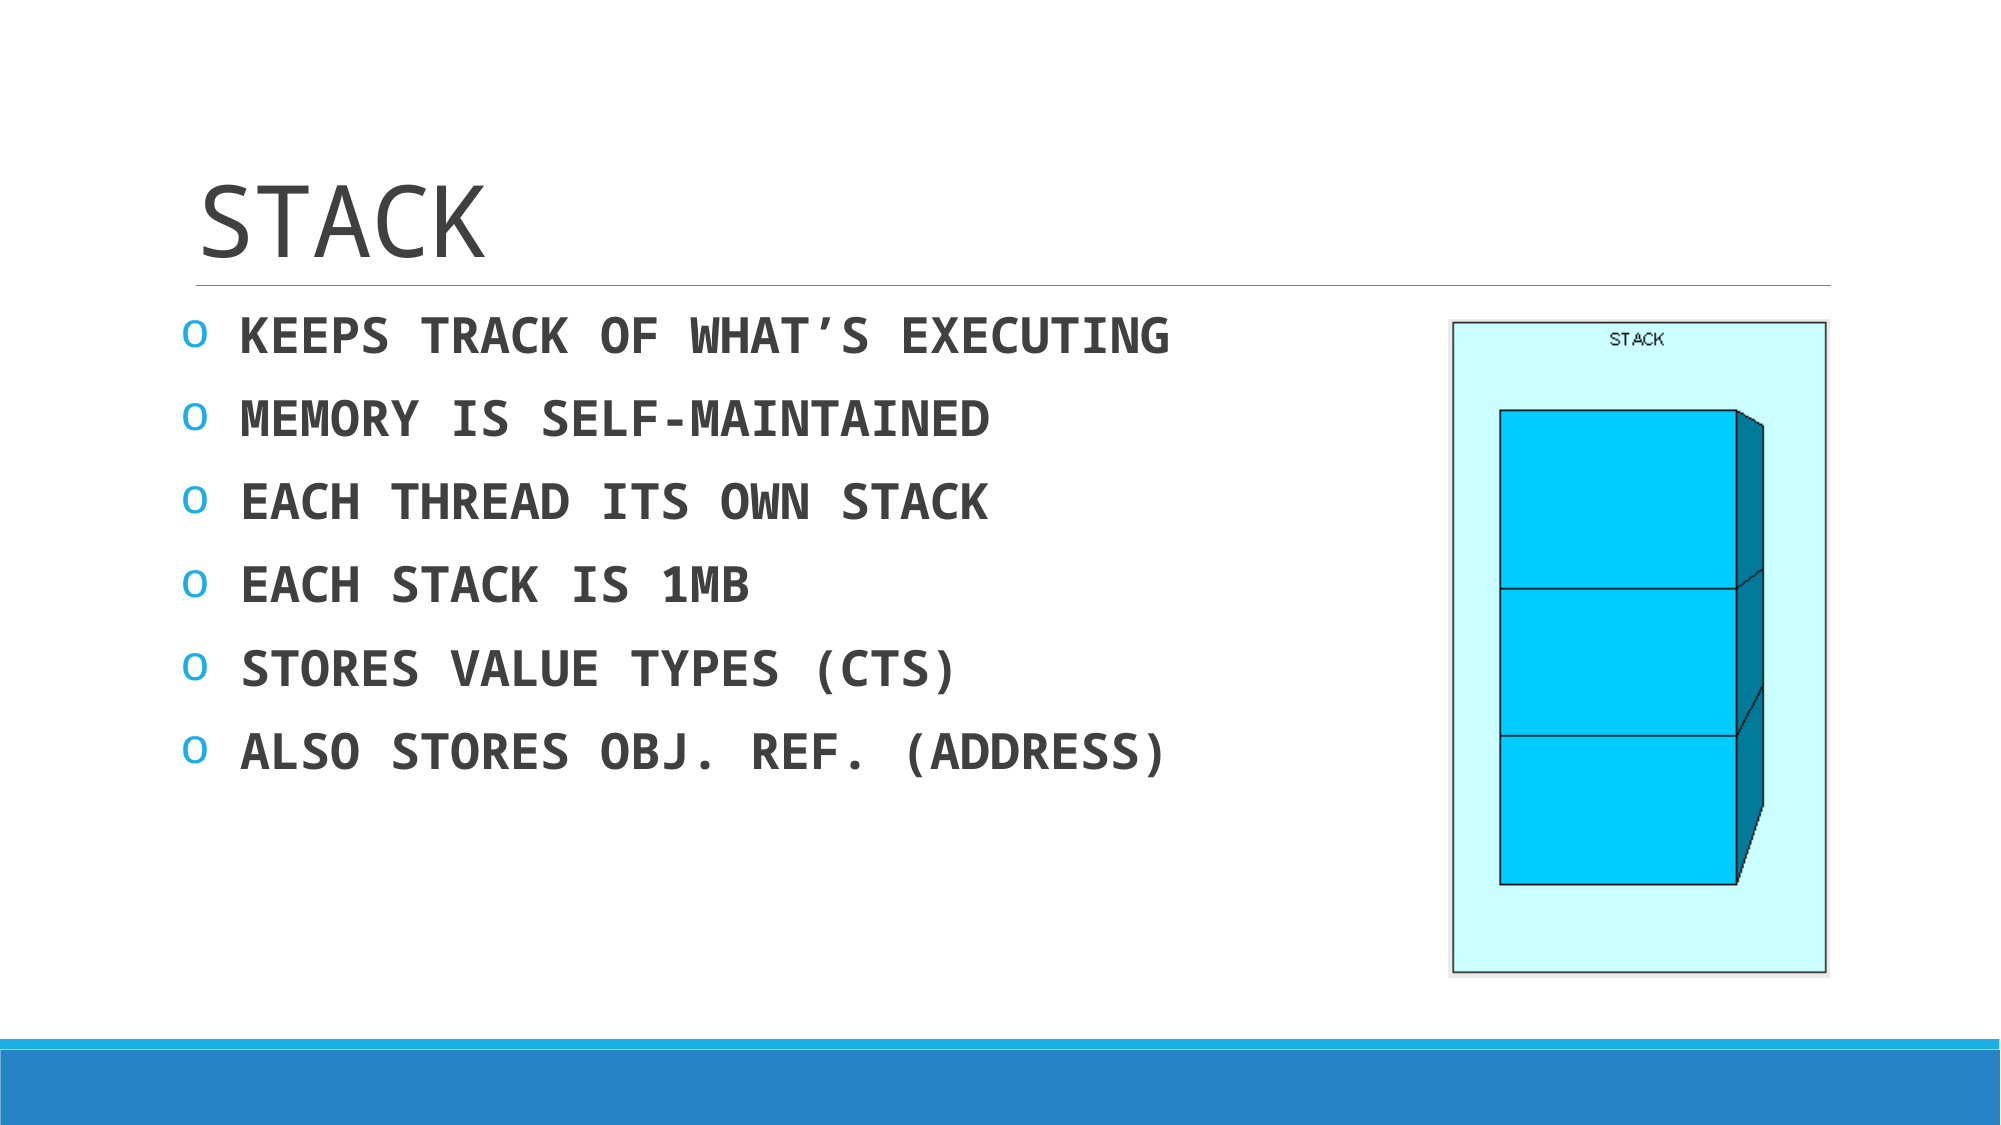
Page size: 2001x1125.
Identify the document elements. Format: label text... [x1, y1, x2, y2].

title STACK [180, 47, 1830, 285]
list KEEPS TRACK OF WHAT’S EXECUTING MEMORY IS SELF-MAINTAINED EACH THREAD ITS OWN STACK EACH STACK IS 1MB STORES VALUE TYPES (CTS) ALSO STORES OBJ. REF. (ADDRESS) [180, 302, 1234, 963]
picture [1448, 319, 1831, 978]
